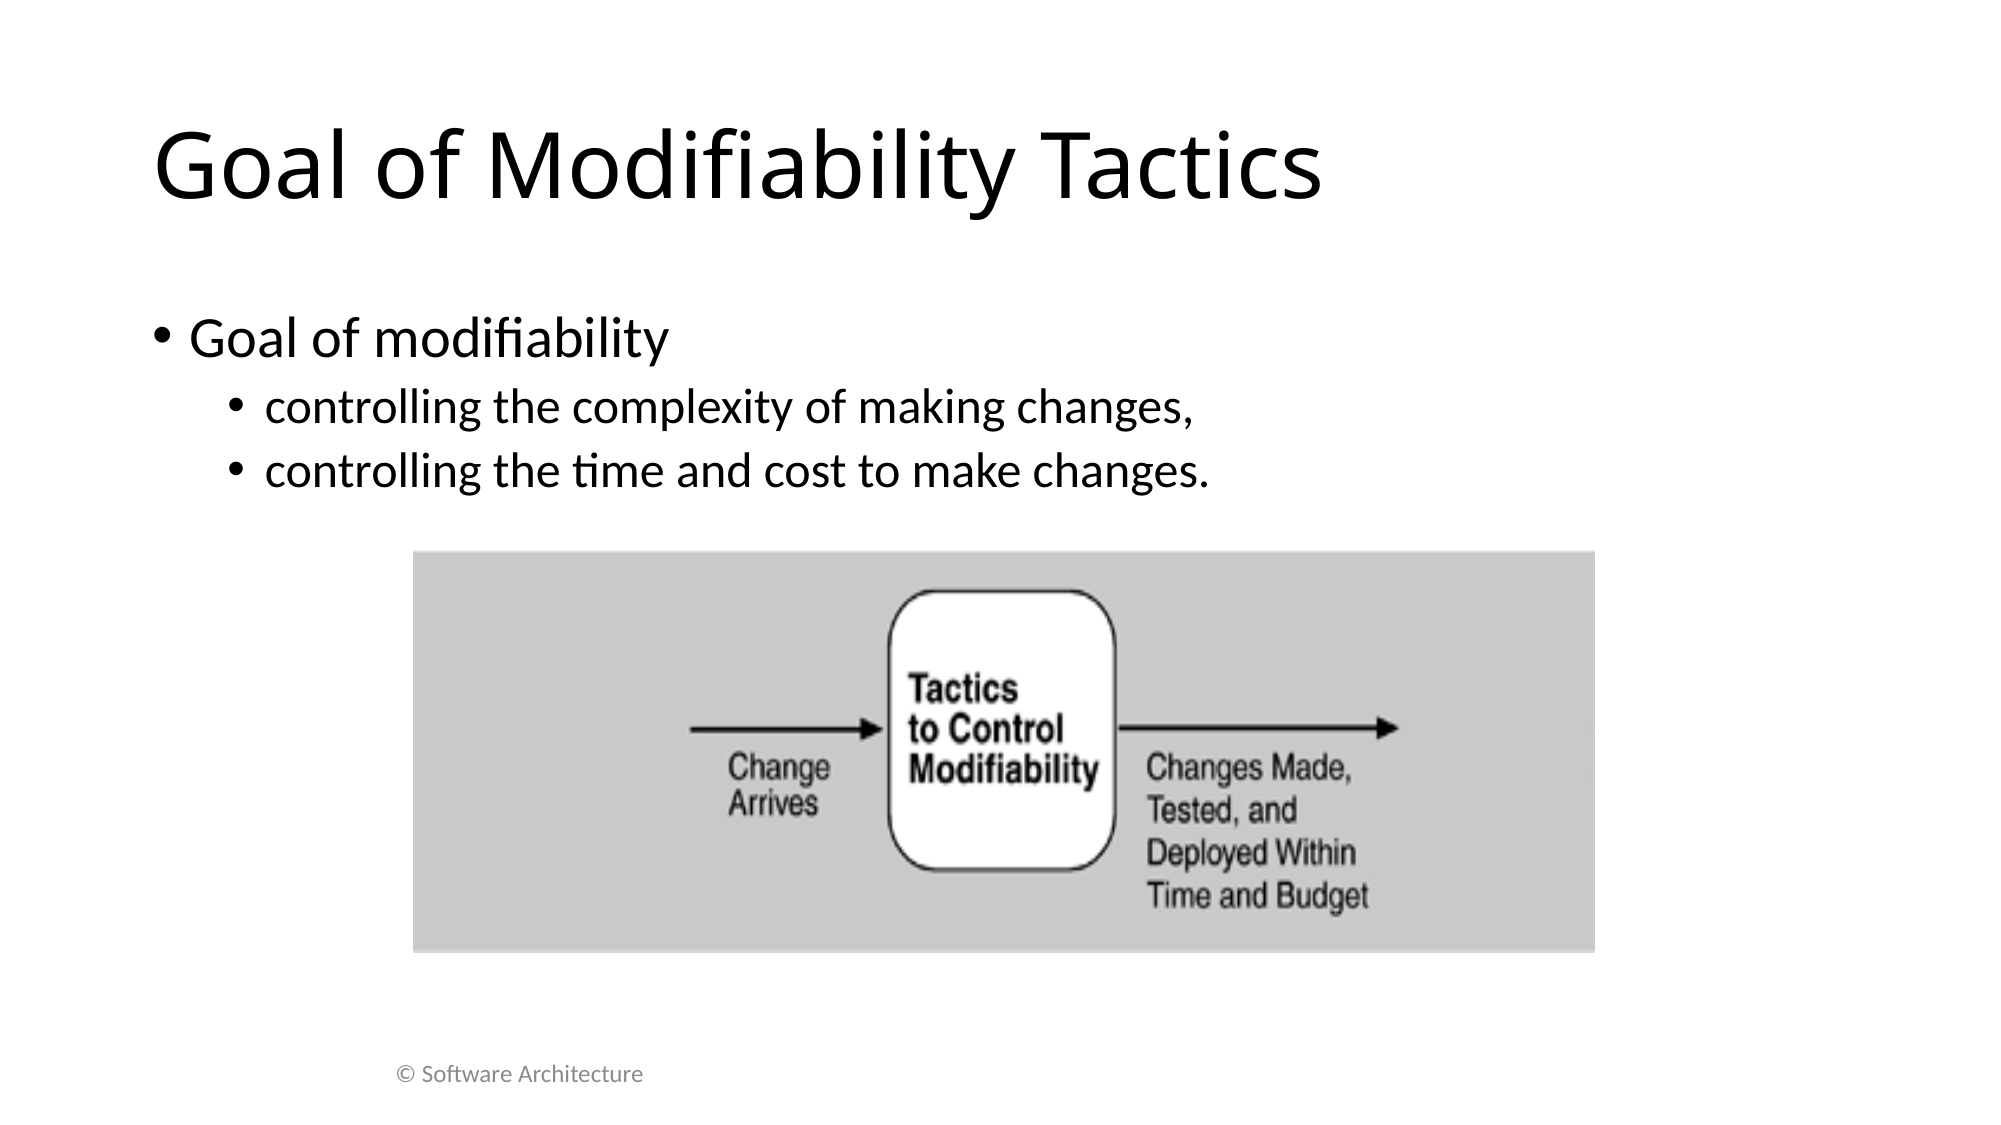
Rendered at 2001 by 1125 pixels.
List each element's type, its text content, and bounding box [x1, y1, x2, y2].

picture [413, 550, 1595, 953]
title Goal of Modifiability Tactics [137, 59, 1863, 278]
list Goal of modifiability controlling the complexity of making changes, controlling the time and cost to make changes. [137, 299, 1863, 1014]
footer © Software Architecture [0, 1042, 1040, 1103]
